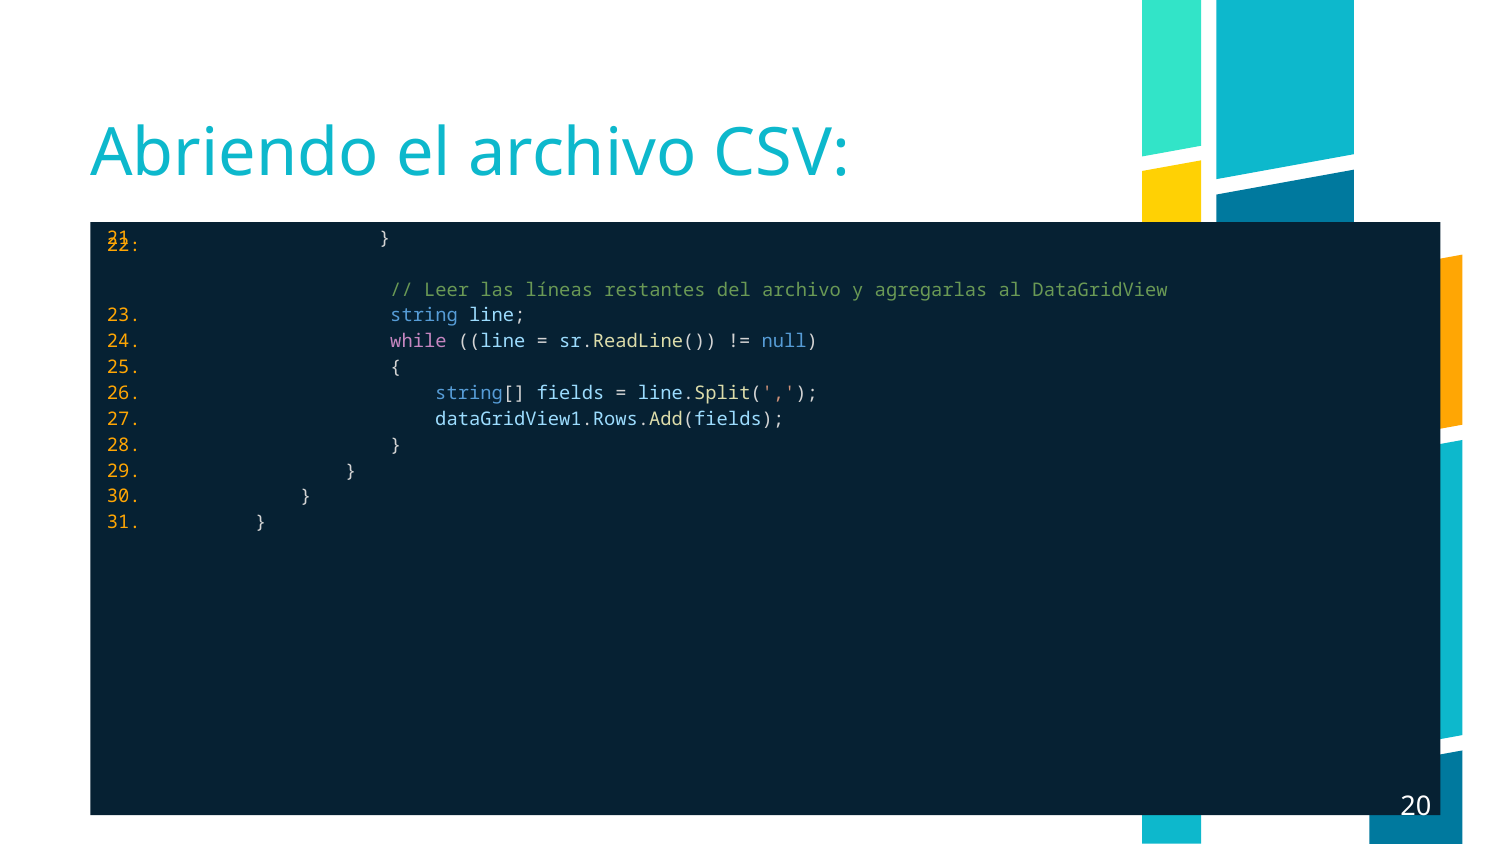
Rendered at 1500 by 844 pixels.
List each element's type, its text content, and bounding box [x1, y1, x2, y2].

title Abriendo el archivo CSV: [90, 124, 1093, 190]
slide_number 20 [1369, 769, 1463, 844]
list } // Leer las líneas restantes del archivo y agregarlas al DataGridView string line; while ((line = sr.ReadLine()) != null) { string[] fields = line.Split(','); dataGridView1.Rows.Add(fields); } } } } [90, 222, 1441, 816]
